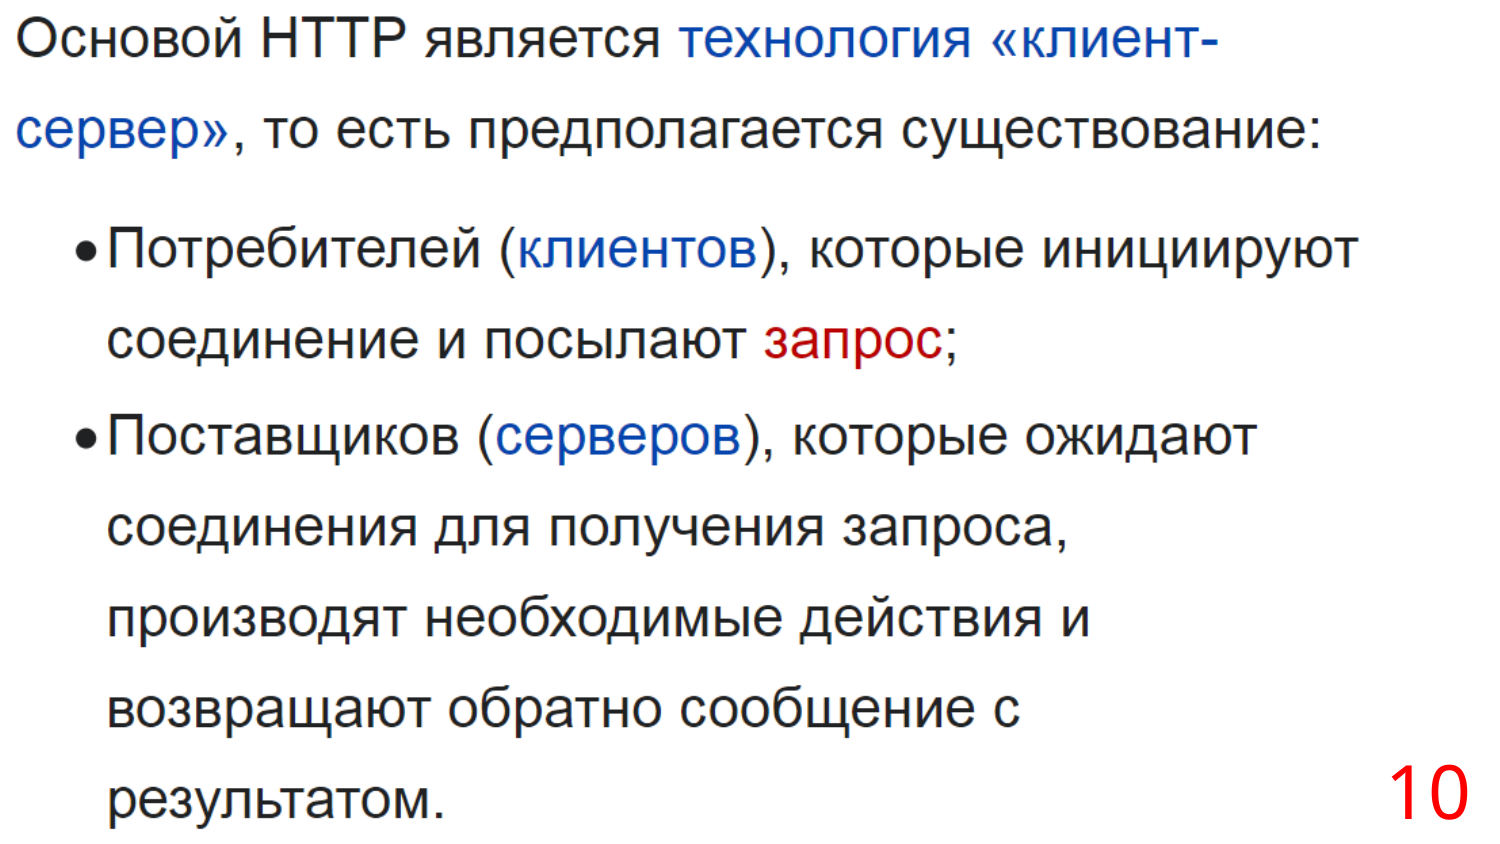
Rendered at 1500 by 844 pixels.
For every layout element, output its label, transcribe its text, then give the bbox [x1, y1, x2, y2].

picture [0, 0, 1375, 844]
text_box 10 [1379, 737, 1487, 843]
